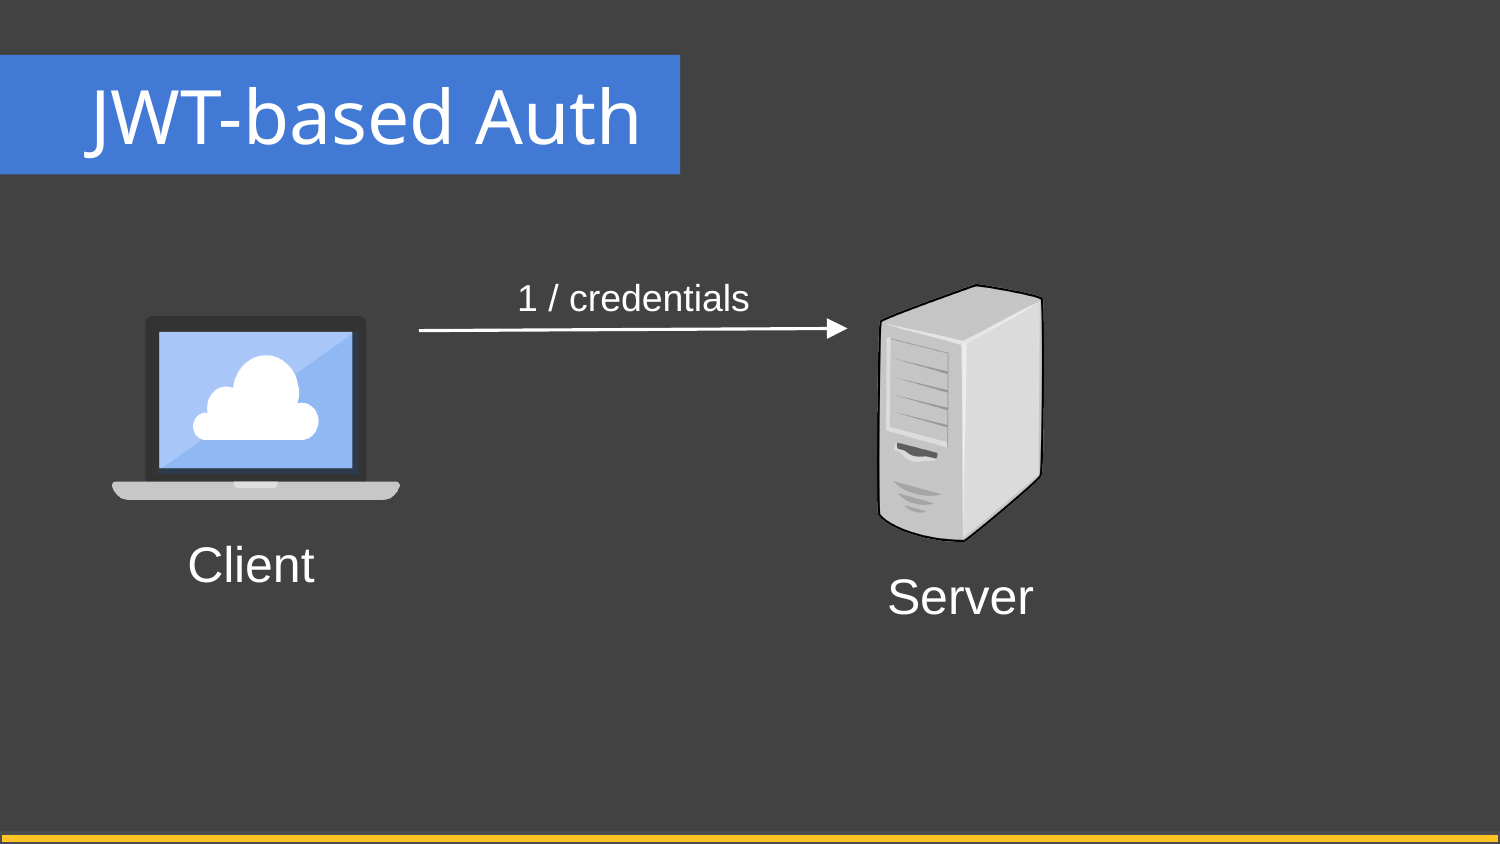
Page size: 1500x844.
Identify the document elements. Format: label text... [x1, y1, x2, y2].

title JWT-based Auth [75, 33, 1425, 175]
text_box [860, 284, 1062, 650]
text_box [108, 315, 403, 618]
text_box 1 / credentials [419, 259, 848, 328]
text_box [0, 54, 75, 175]
